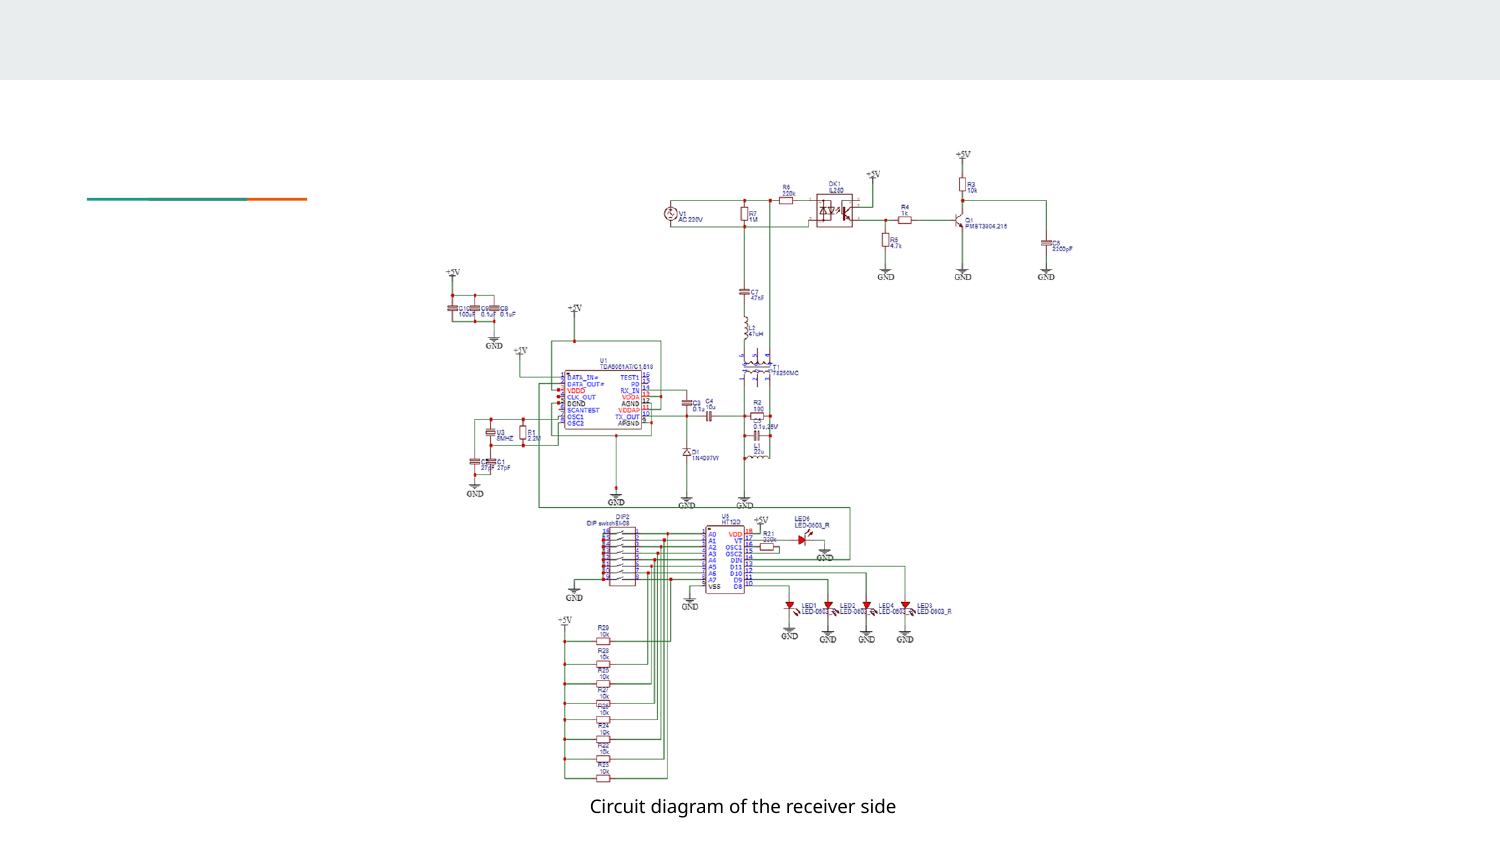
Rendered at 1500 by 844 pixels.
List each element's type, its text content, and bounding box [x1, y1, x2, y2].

text_box Circuit diagram of the receiver side [574, 796, 1024, 829]
picture [357, 143, 1123, 788]
